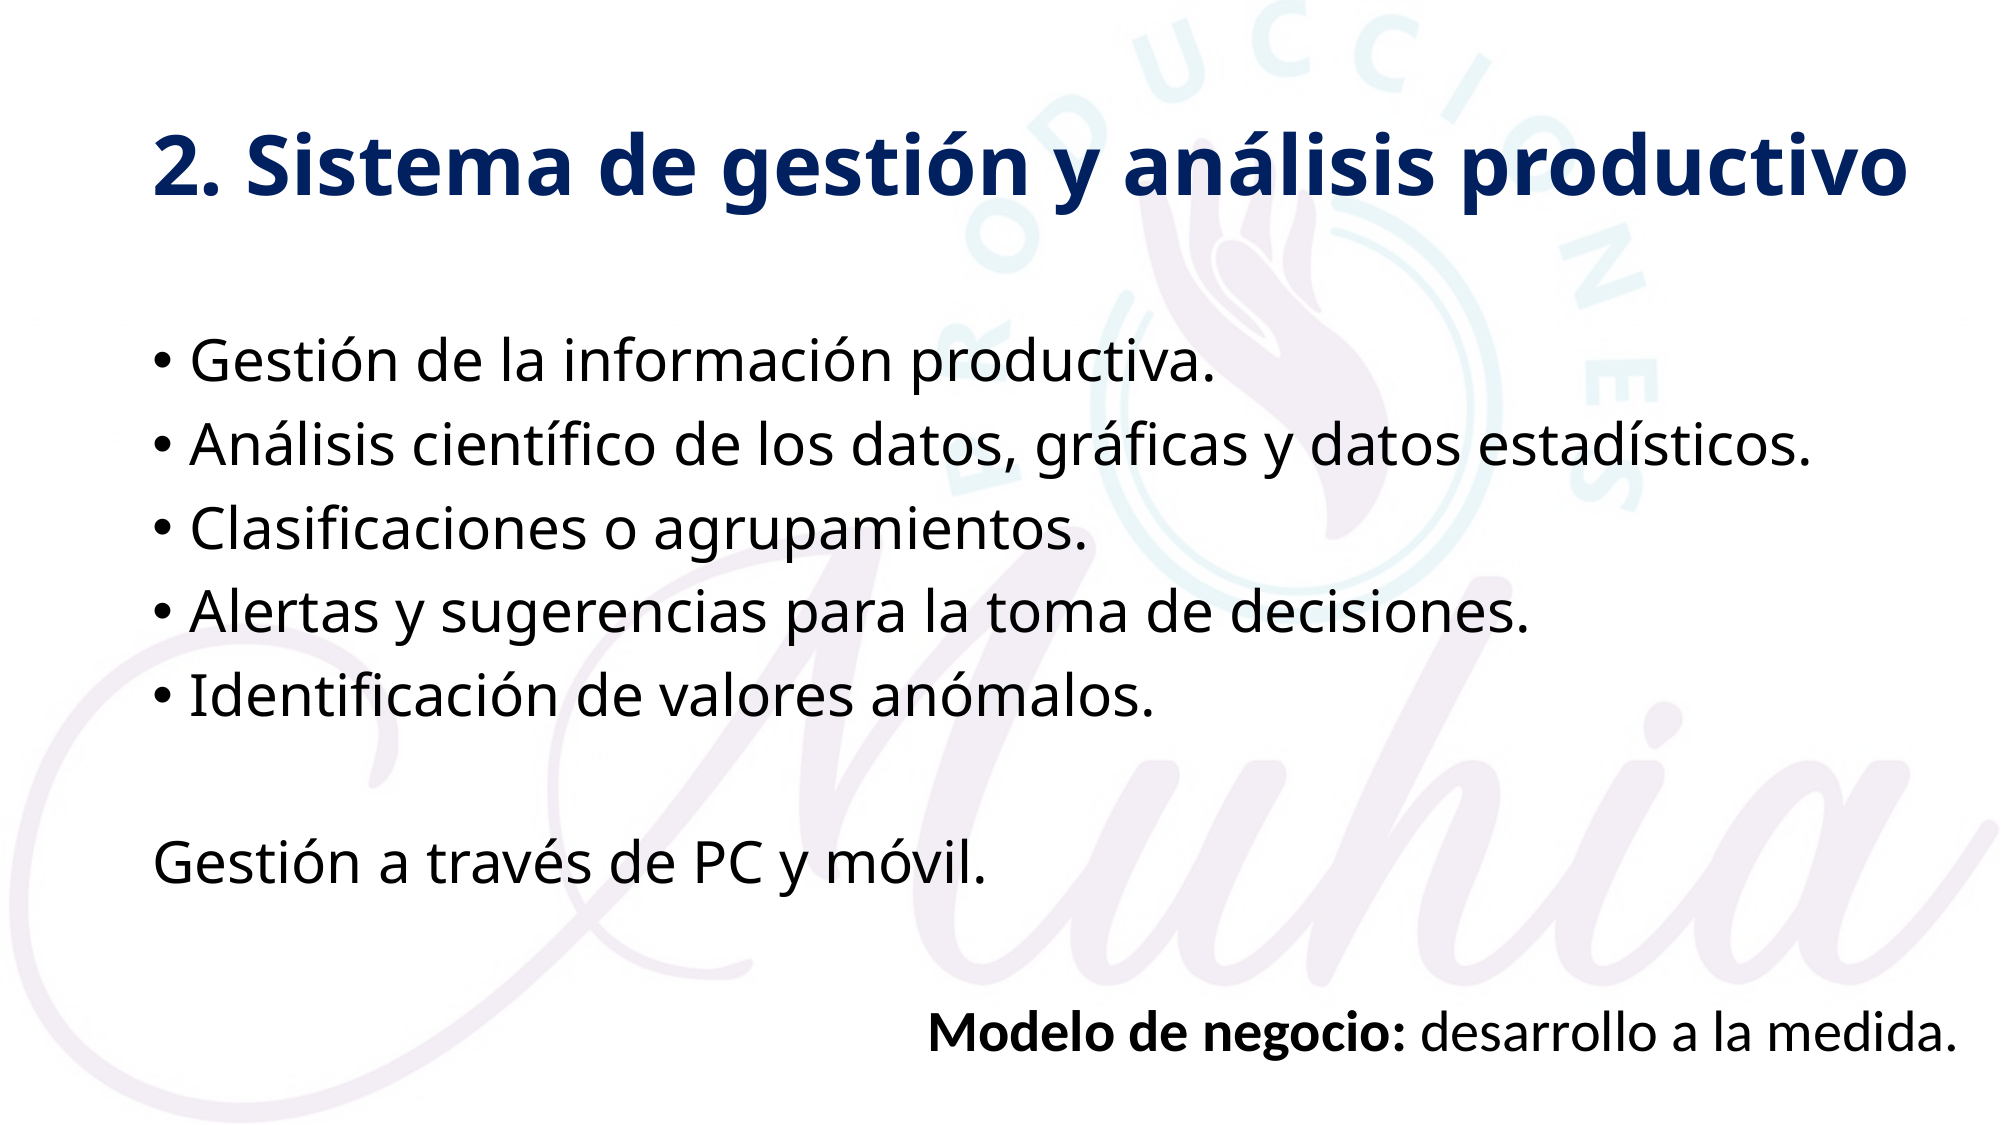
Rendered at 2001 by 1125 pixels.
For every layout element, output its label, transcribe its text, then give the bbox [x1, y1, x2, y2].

list Gestión de la información productiva. Análisis científico de los datos, gráficas y datos estadísticos. Clasificaciones o agrupamientos. Alertas y sugerencias para la toma de decisiones. Identificación de valores anómalos. Gestión a través de PC y móvil. Modelo de negocio: desarrollo a la medida. [137, 323, 1975, 1075]
title 2. Sistema de gestión y análisis productivo [137, 59, 2000, 278]
